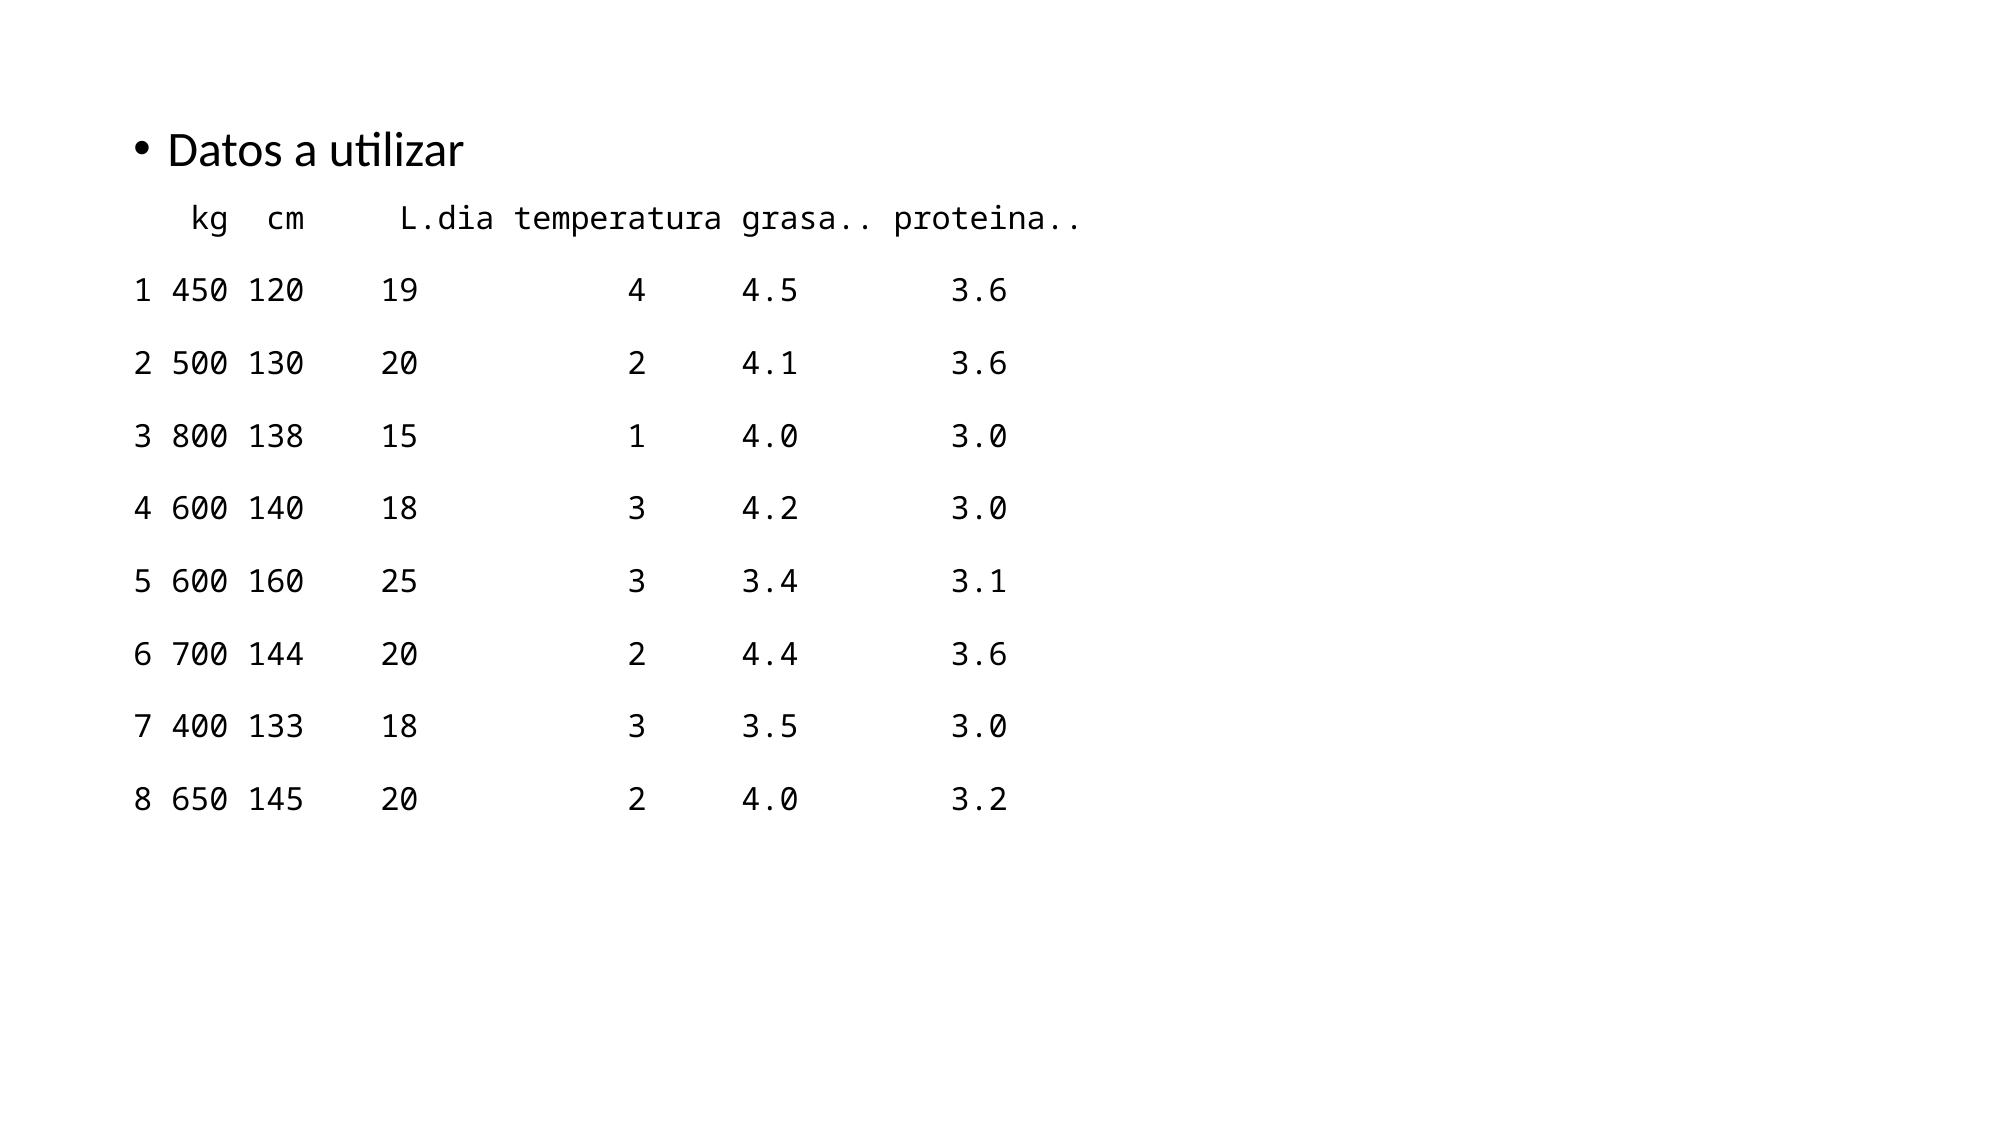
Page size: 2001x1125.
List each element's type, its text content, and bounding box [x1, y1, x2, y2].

list Datos a utilizar kg cm L.dia temperatura grasa.. proteina.. 1 450 120 19 4 4.5 3.6 2 500 130 20 2 4.1 3.6 3 800 138 15 1 4.0 3.0 4 600 140 18 3 4.2 3.0 5 600 160 25 3 3.4 3.1 6 700 144 20 2 4.4 3.6 7 400 133 18 3 3.5 3.0 8 650 145 20 2 4.0 3.2 [118, 115, 1793, 831]
